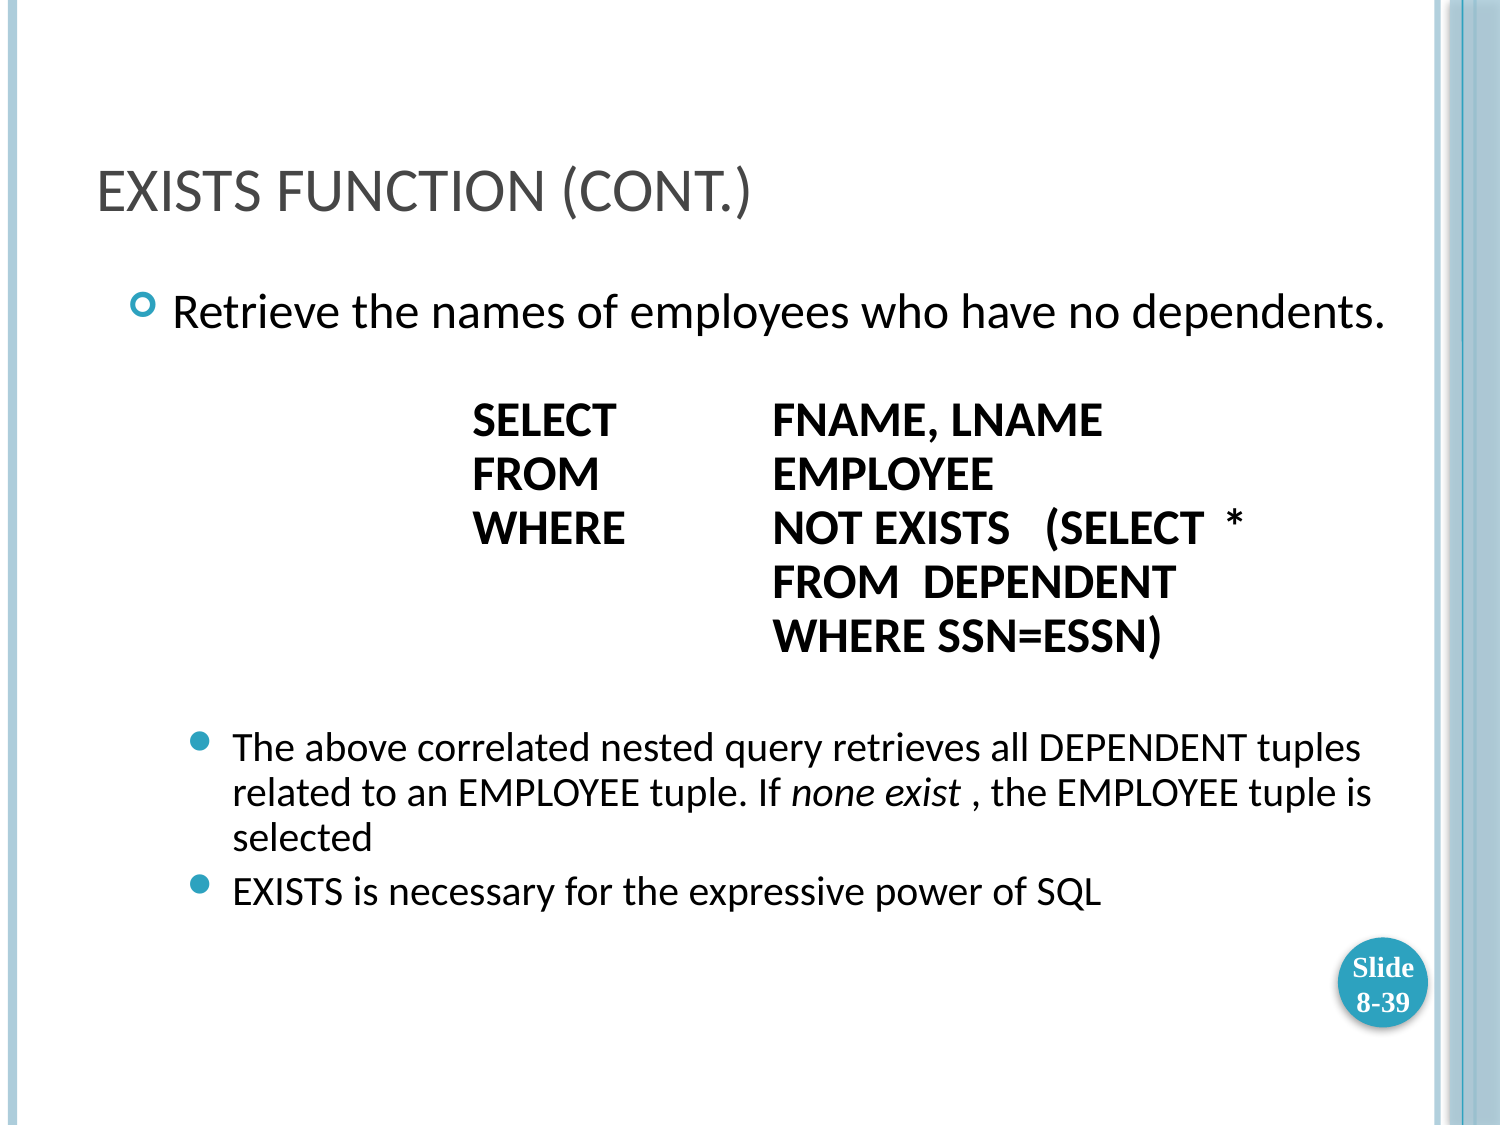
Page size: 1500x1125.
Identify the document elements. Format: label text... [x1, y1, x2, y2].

list Retrieve the names of employees who have no dependents. SELECT FNAME, LNAME FROM EMPLOYEE WHERE NOT EXISTS (SELECT * FROM DEPENDENT WHERE SSN=ESSN) The above correlated nested query retrieves all DEPENDENT tuples related to an EMPLOYEE tuple. If none exist , the EMPLOYEE tuple is selected EXISTS is necessary for the expressive power of SQL [112, 205, 1446, 1057]
slide_number Slide 8-39 [1333, 940, 1434, 1027]
title EXISTS FUNCTION (cont.) [81, 44, 1446, 232]
